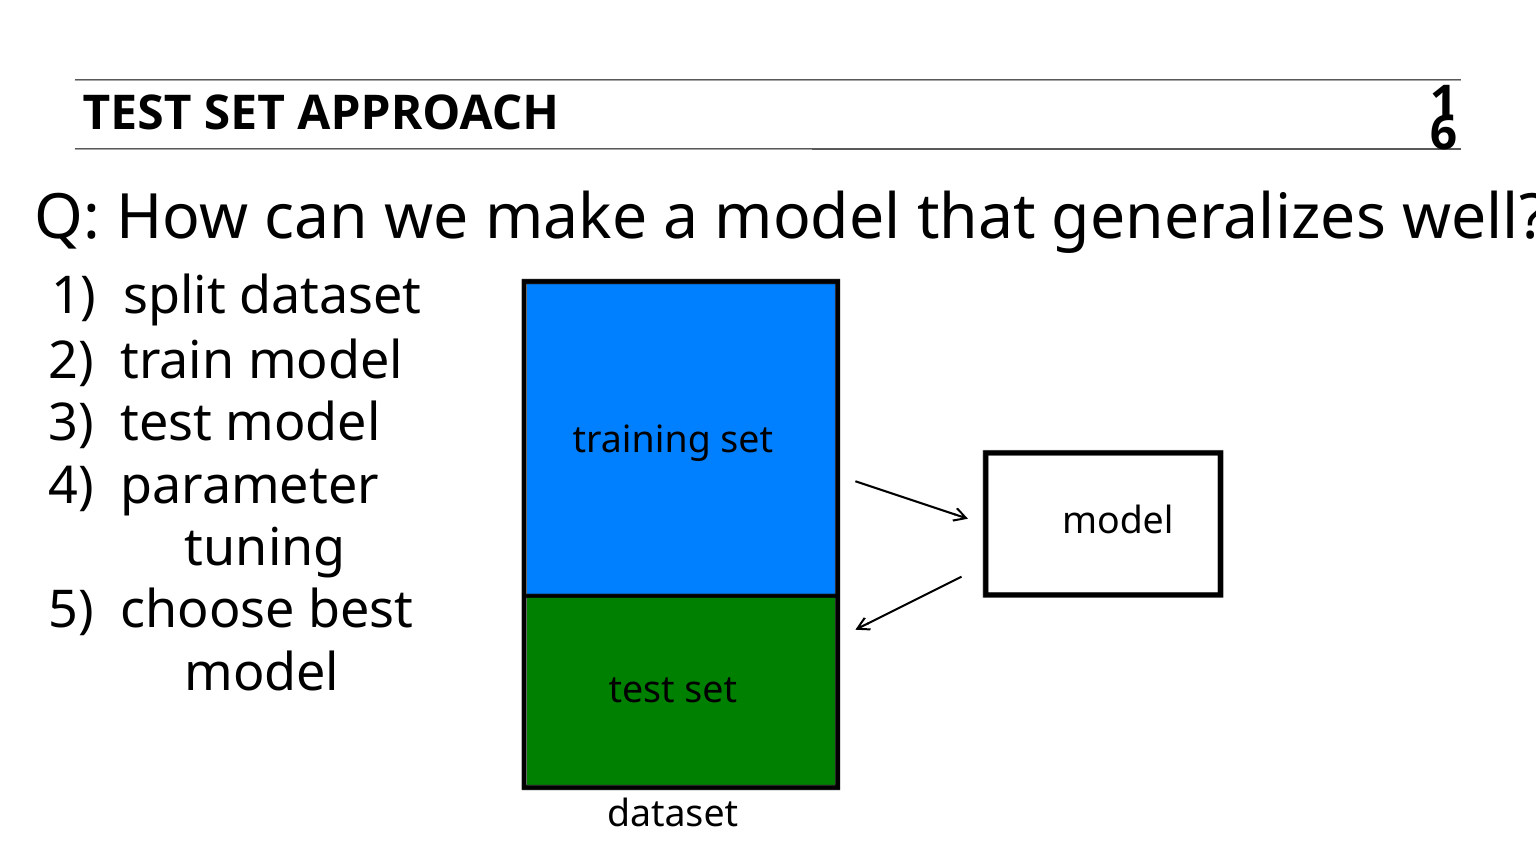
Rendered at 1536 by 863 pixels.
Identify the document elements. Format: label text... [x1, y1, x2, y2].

list Test Set Approach [67, 81, 1118, 132]
picture [955, 423, 1256, 632]
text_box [851, 584, 965, 623]
text_box dataset [592, 802, 754, 841]
slide_number 16 [1419, 86, 1461, 138]
text_box Q: How can we make a model that generalizes well? 1) split dataset 2) train model 3) test model 4) parameter tuning 5) choose best model [19, 168, 1536, 709]
picture [517, 275, 844, 794]
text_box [855, 480, 969, 519]
